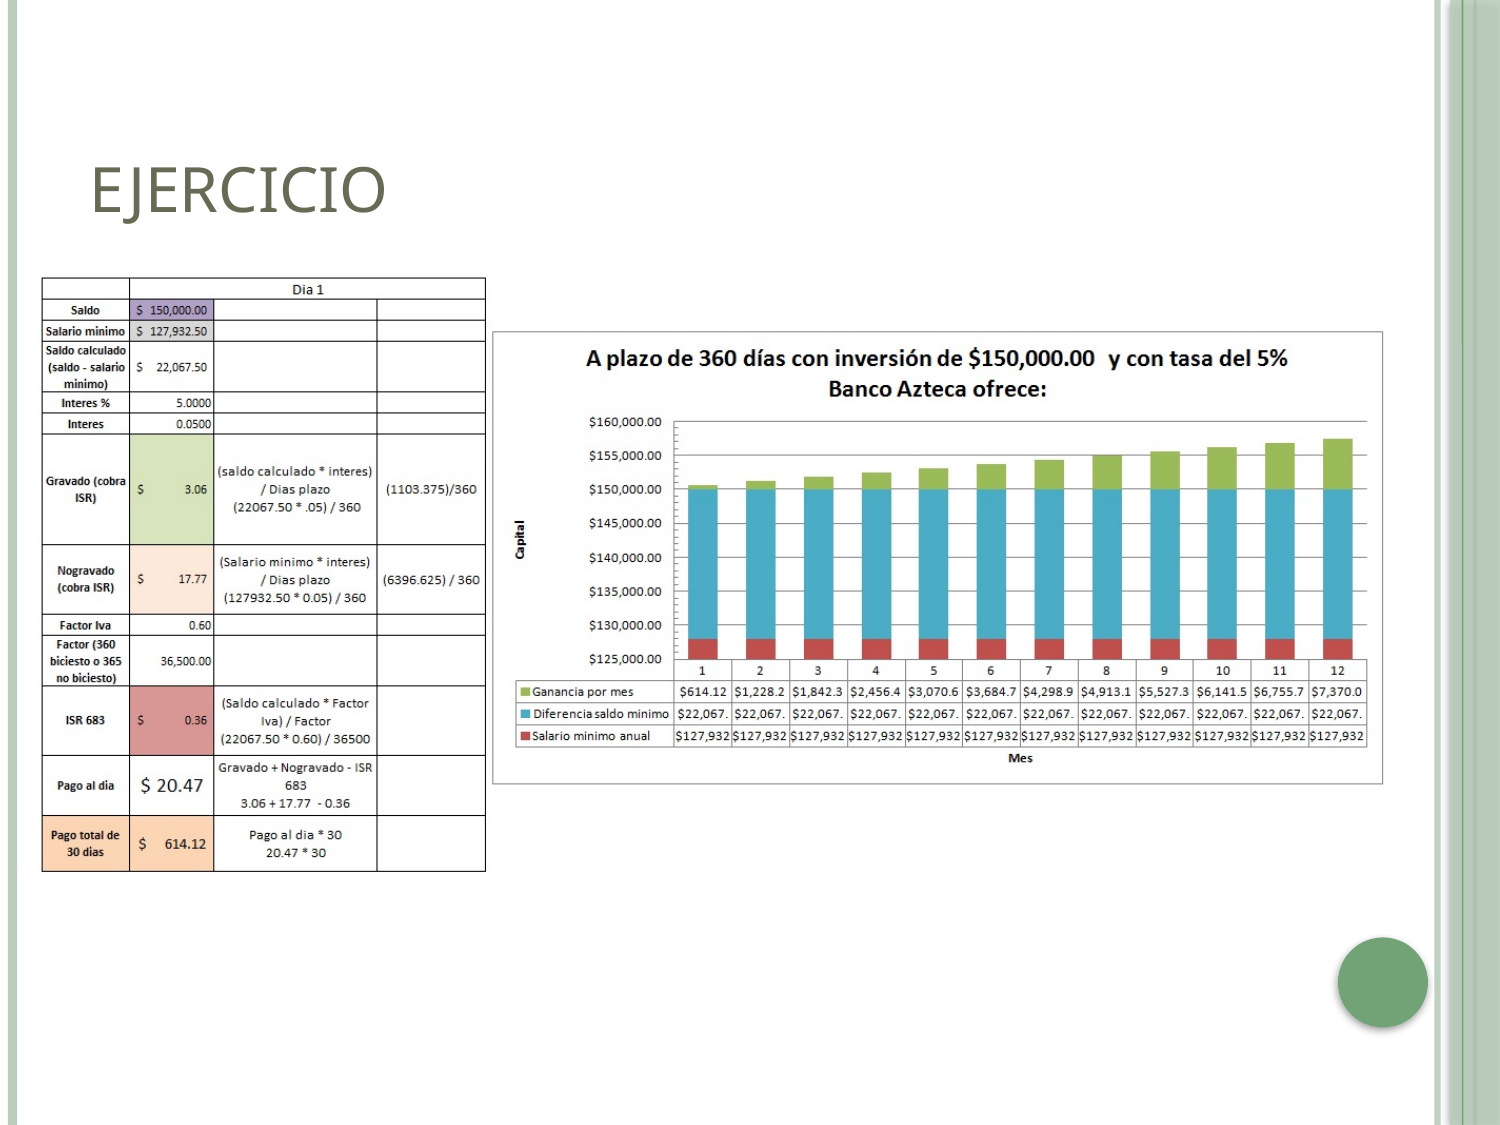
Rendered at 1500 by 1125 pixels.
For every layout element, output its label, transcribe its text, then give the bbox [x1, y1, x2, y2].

title Ejercicio [75, 45, 1300, 233]
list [28, 266, 1401, 893]
